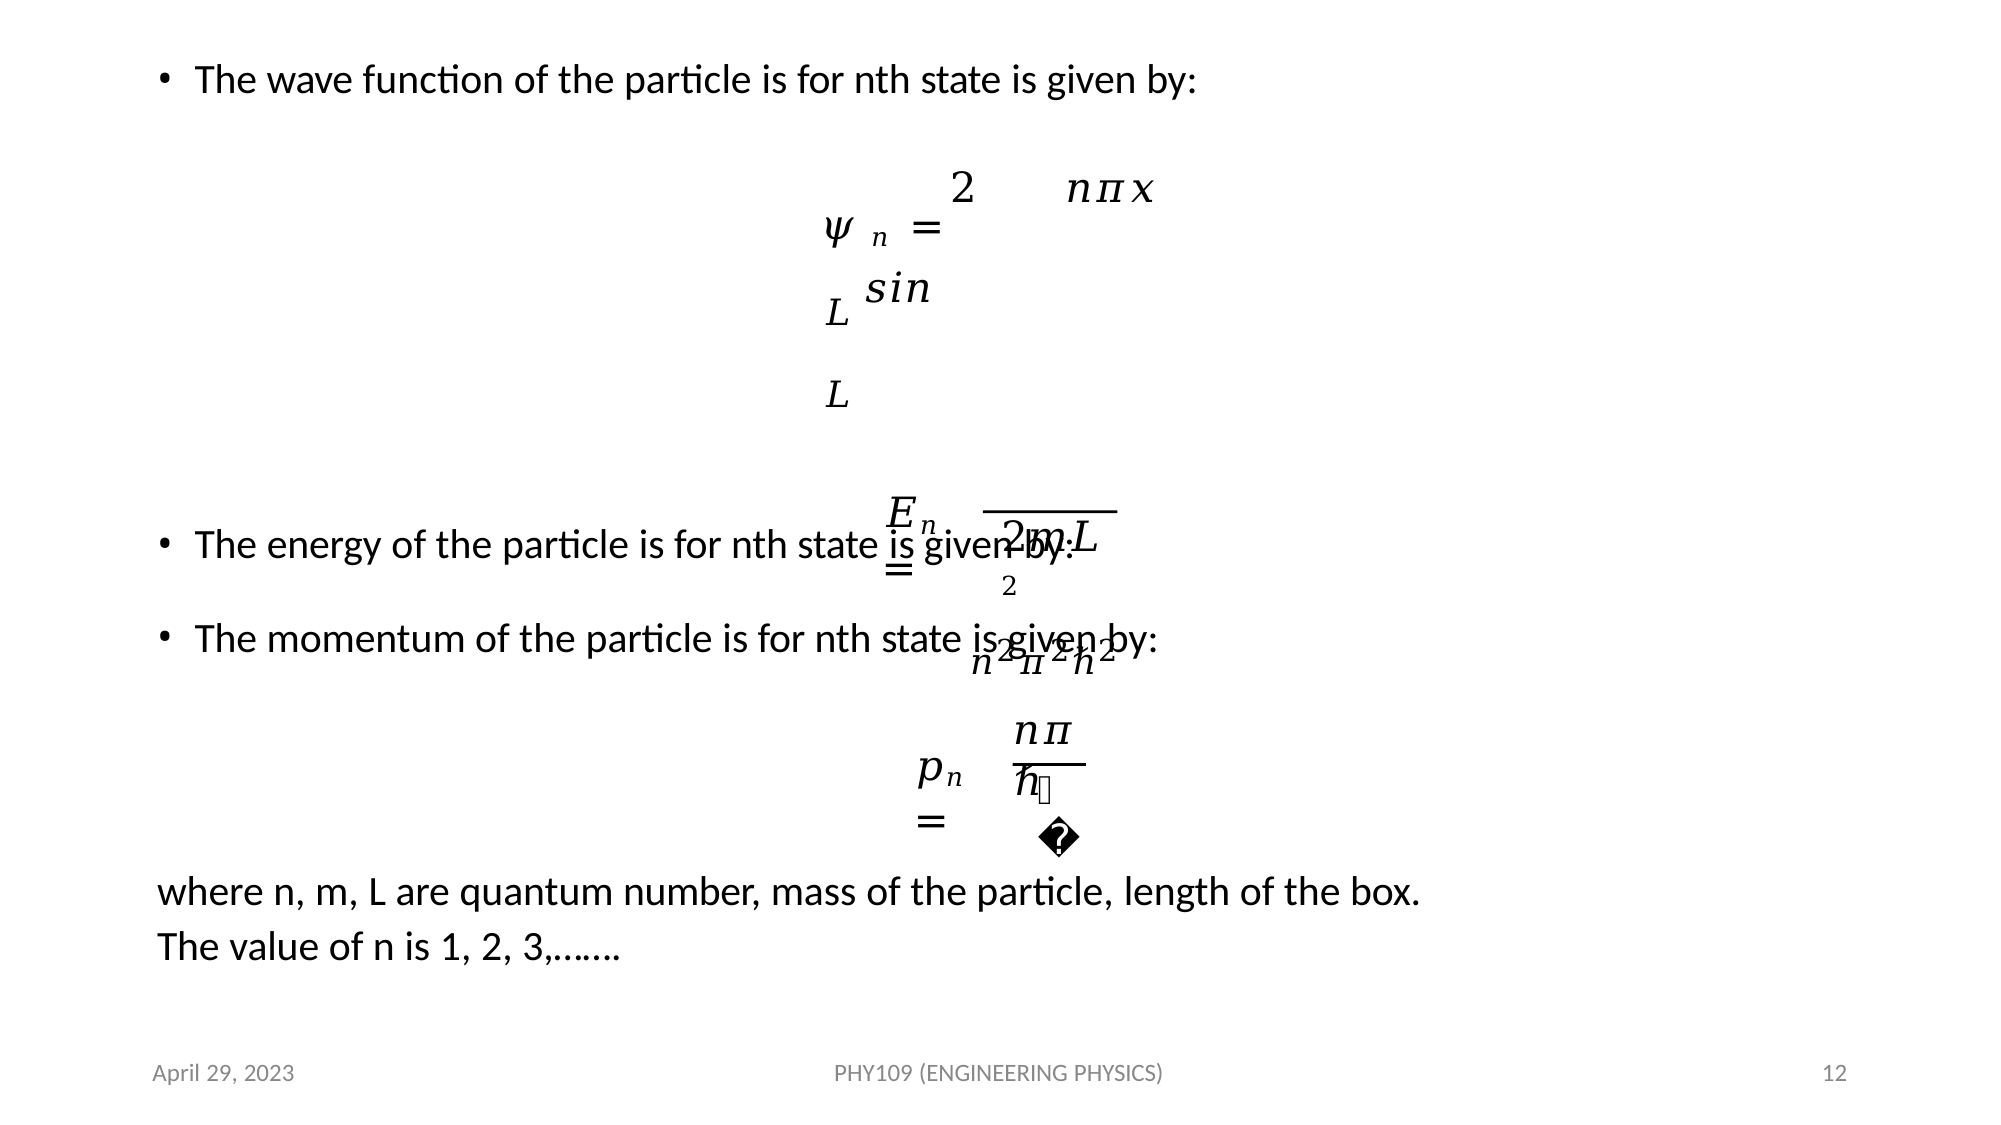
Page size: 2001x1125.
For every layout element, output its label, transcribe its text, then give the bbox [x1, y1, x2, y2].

text_box The momentum of the particle is for nth state is given by: [155, 608, 1167, 661]
text_box 𝑝𝑛 = [908, 732, 1008, 842]
text_box [982, 510, 995, 514]
text_box [1104, 510, 1118, 514]
text_box where n, m, L are quantum number, mass of the particle, length of the box. The value of n is 1, 2, 3,……. [155, 855, 1429, 970]
text_box The wave function of the particle is for nth state is given by: 2 𝑛𝜋𝑥 𝜓 𝑛 = 𝐿 𝑠𝑖𝑛 𝐿 The energy of the particle is for nth state is given by: 𝑛2𝜋2ℏ2 [148, 49, 1212, 682]
text_box 12 [1819, 1054, 1850, 1087]
text_box 𝑛𝜋ℏ [1010, 701, 1089, 804]
text_box April 29, 2023 [150, 1054, 297, 1087]
text_box PHY109 (ENGINEERING PHYSICS) [832, 1054, 1168, 1087]
text_box 2𝑚𝐿2 [995, 507, 1104, 608]
text_box 𝐿 [1035, 760, 1062, 855]
